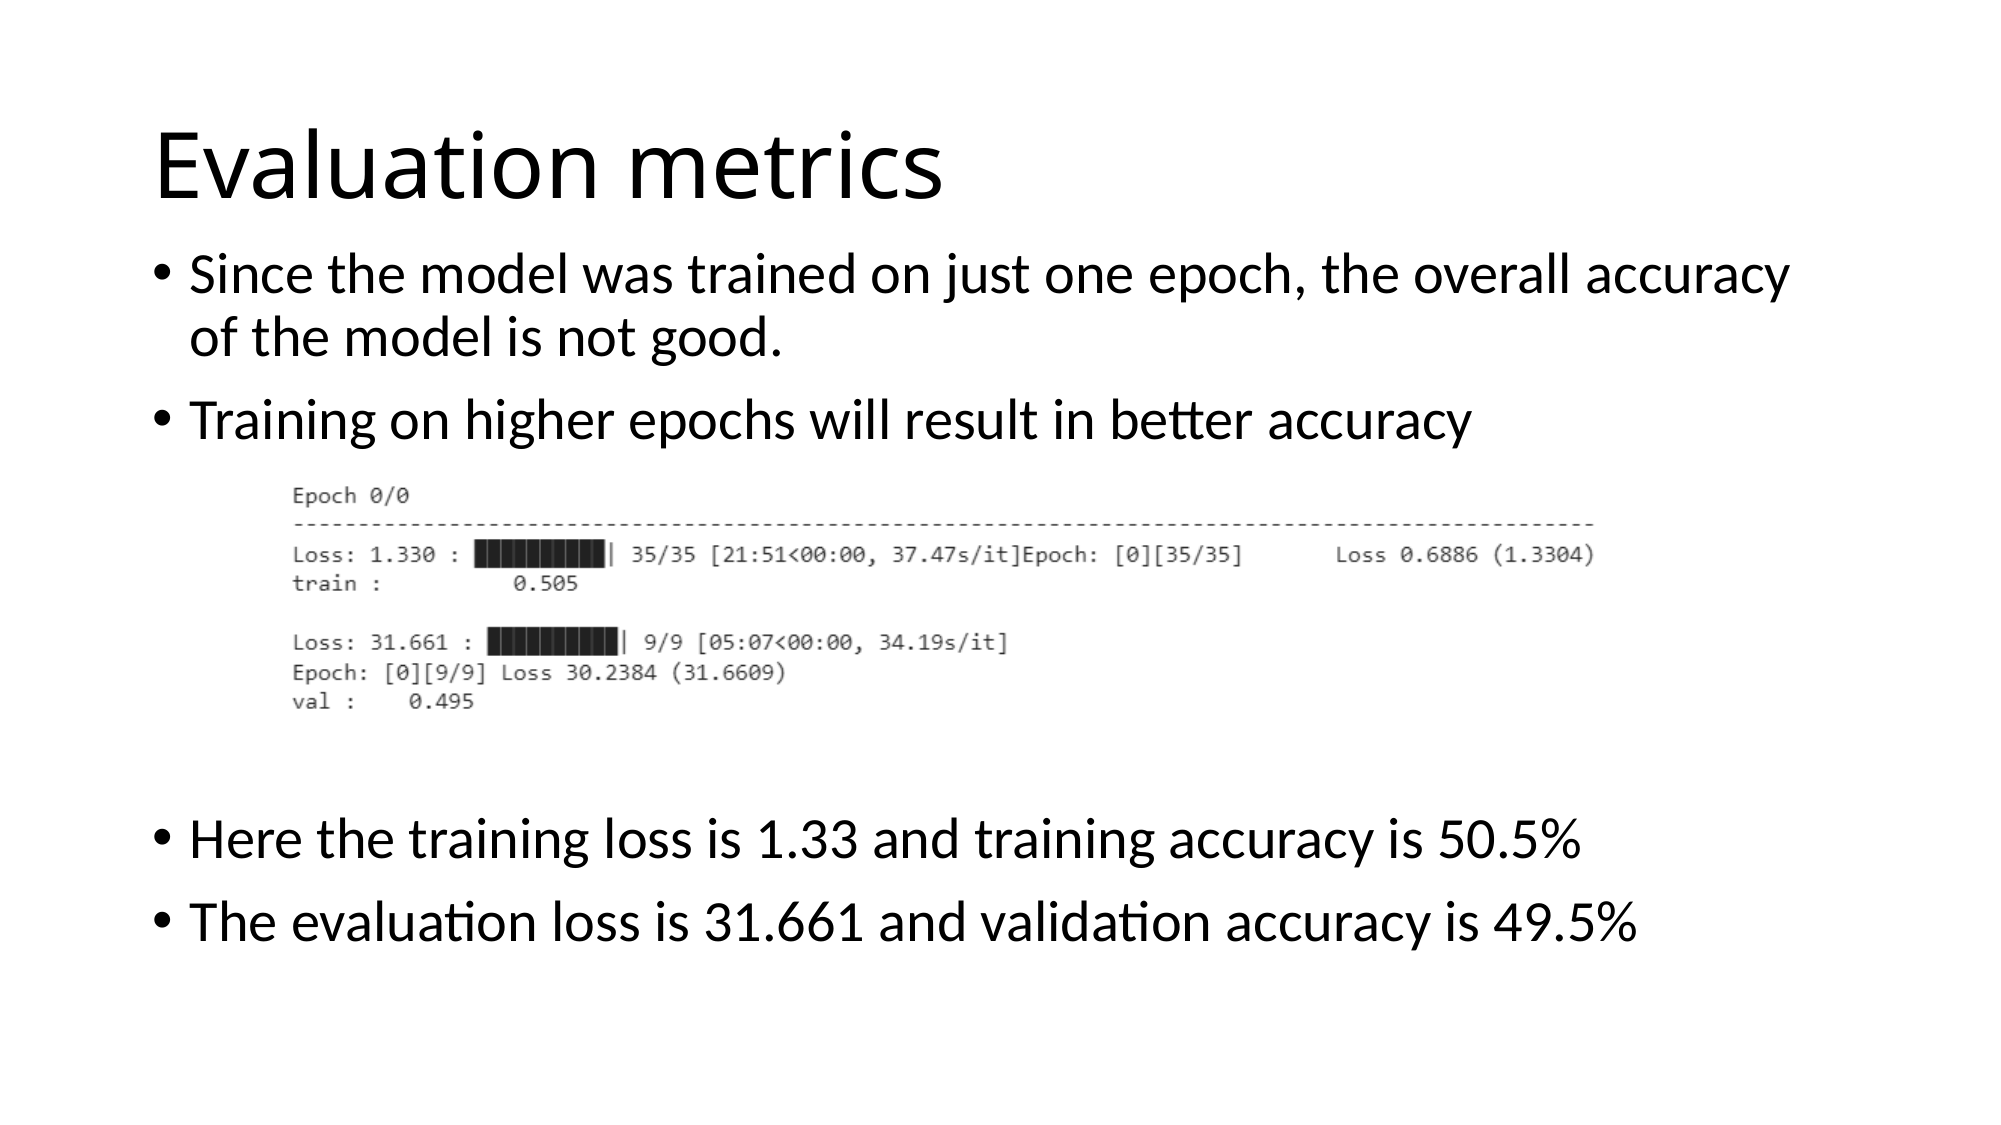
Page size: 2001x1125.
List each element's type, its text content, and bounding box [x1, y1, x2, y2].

title Evaluation metrics [137, 59, 1863, 235]
picture [279, 479, 1607, 721]
list Since the model was trained on just one epoch, the overall accuracy of the model is not good. Training on higher epochs will result in better accuracy Here the training loss is 1.33 and training accuracy is 50.5% The evaluation loss is 31.661 and validation accuracy is 49.5% [137, 235, 1863, 1099]
